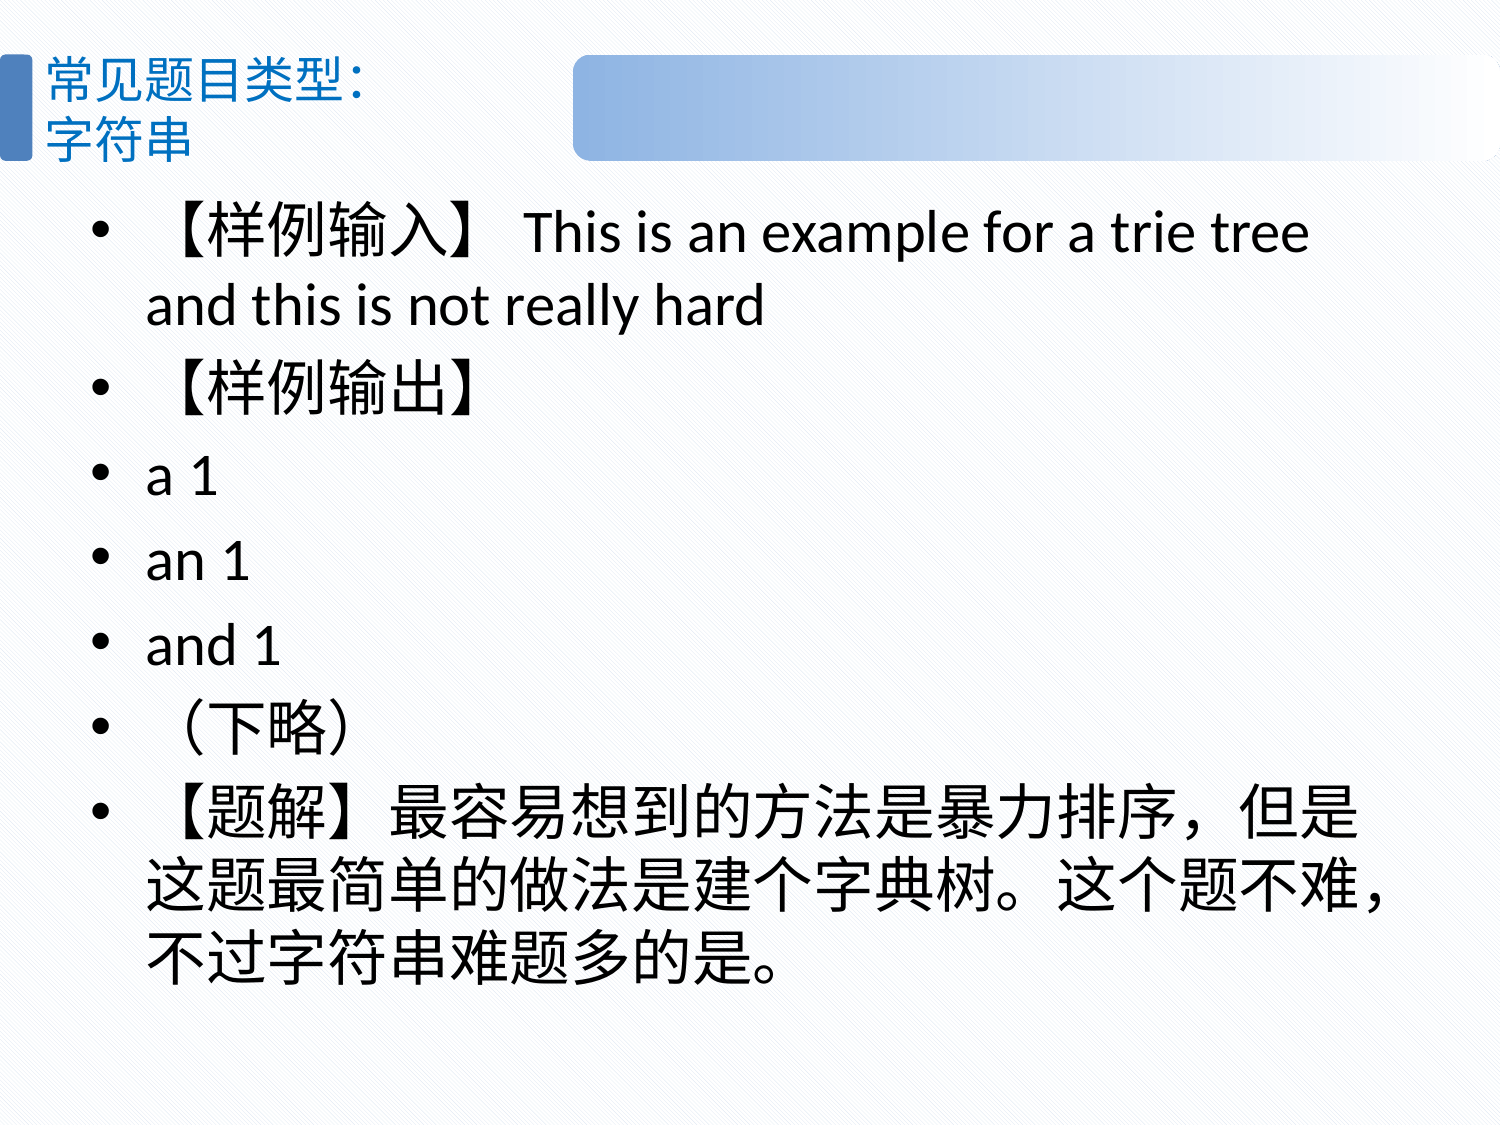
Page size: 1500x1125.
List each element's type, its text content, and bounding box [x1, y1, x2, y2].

list 【样例输入】This is an example for a trie tree and this is not really hard 【样例输出】 a 1 an 1 and 1 （下略） 【题解】最容易想到的方法是暴力排序，但是这题最简单的做法是建个字典树。这个题不难，不过字符串难题多的是。 [75, 184, 1425, 1005]
title 常见题目类型： 字符串 [29, 56, 573, 161]
